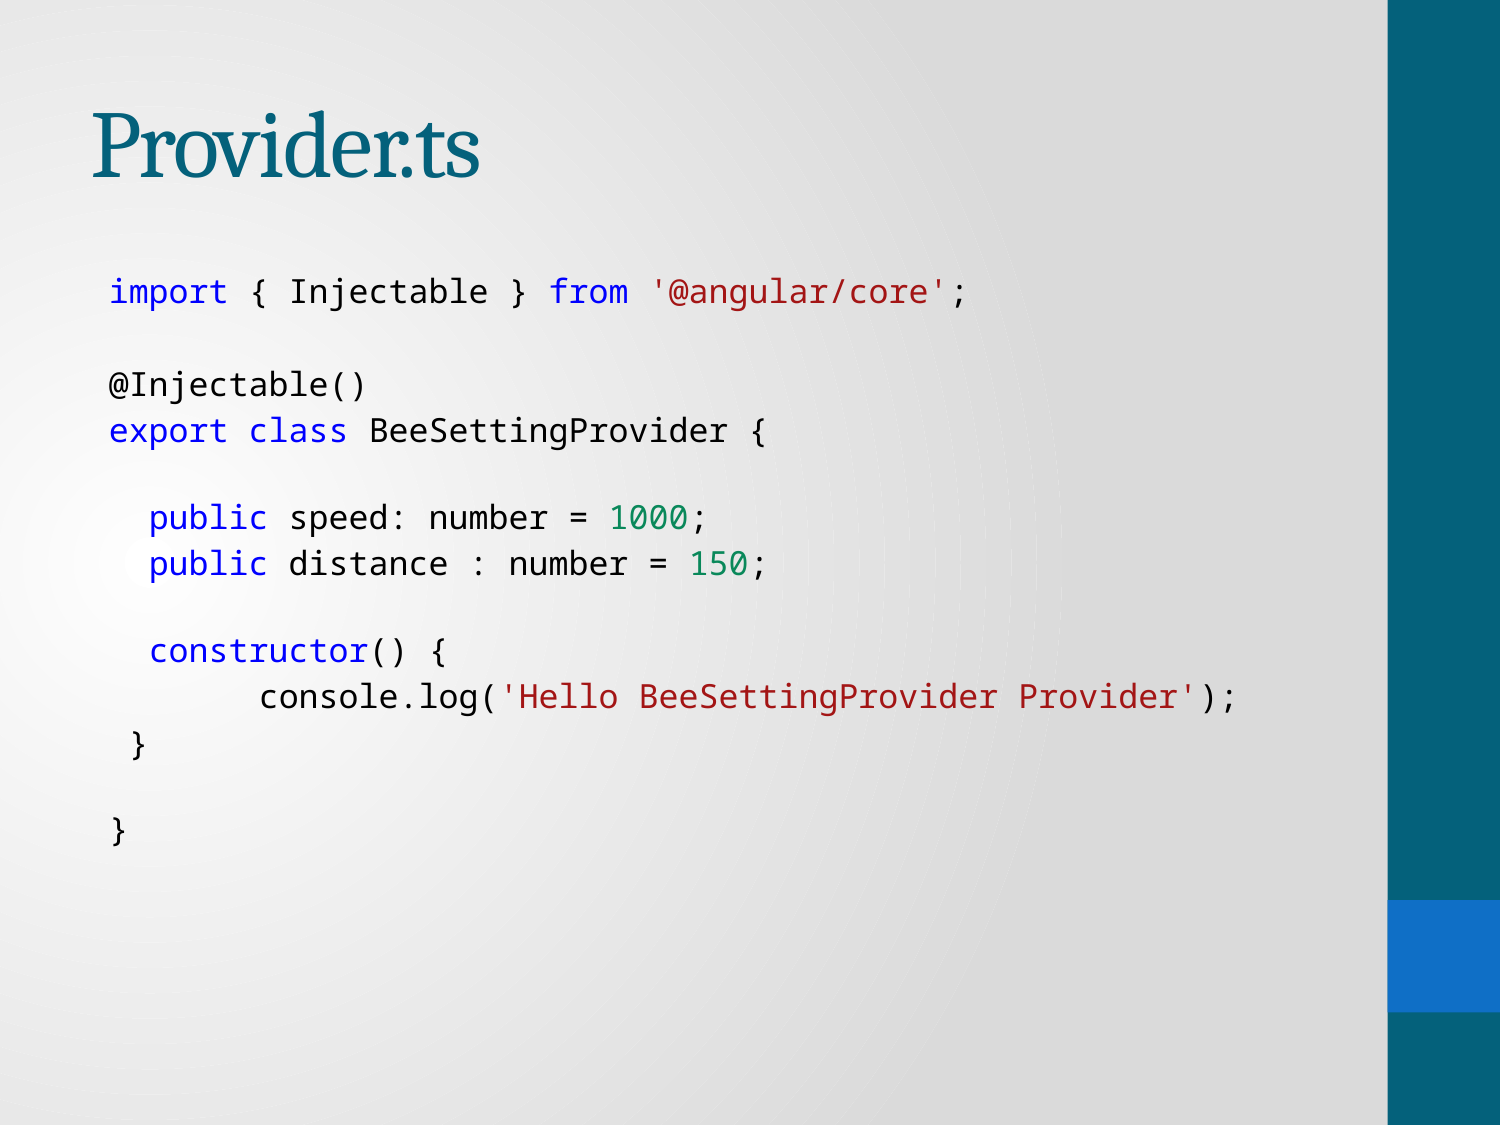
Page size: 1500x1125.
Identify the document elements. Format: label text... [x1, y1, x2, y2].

list import { Injectable } from '@angular/core'; @Injectable() export class BeeSettingProvider { public speed: number = 1000; public distance : number = 150; constructor() { console.log('Hello BeeSettingProvider Provider'); } } [75, 262, 1325, 1050]
title Provider.ts [75, 45, 1325, 233]
